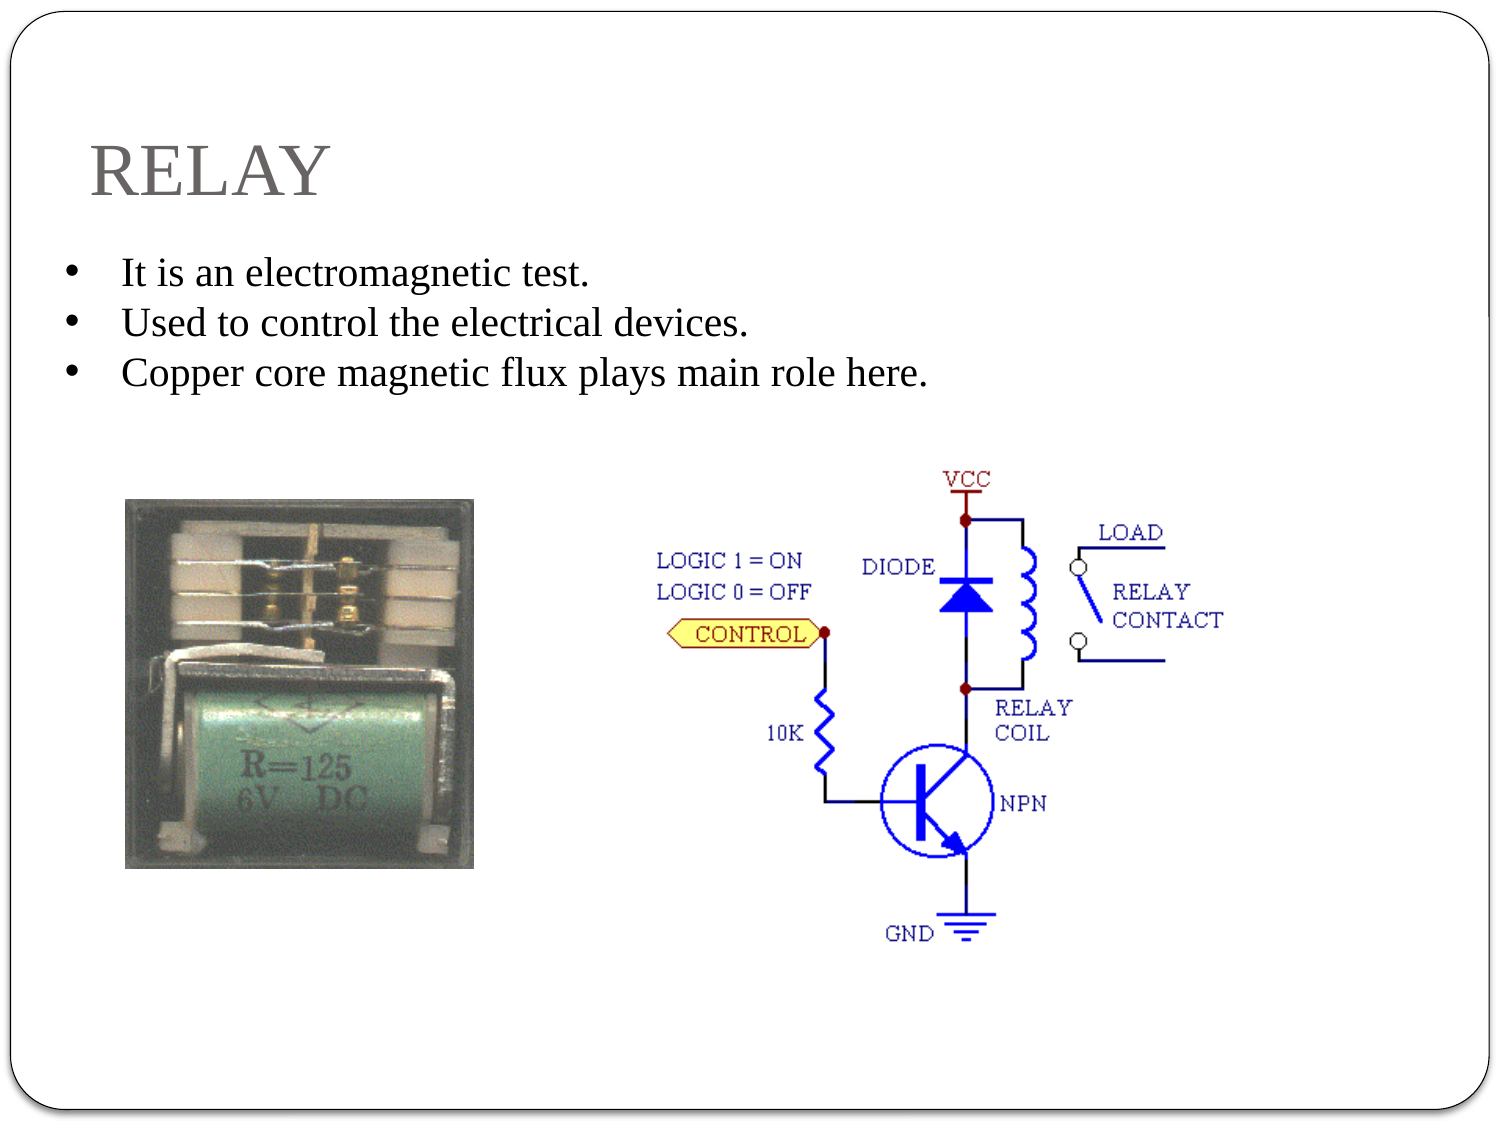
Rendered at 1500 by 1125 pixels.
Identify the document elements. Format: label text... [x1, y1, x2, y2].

title RELAY [75, 37, 1425, 225]
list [124, 499, 474, 869]
picture [649, 462, 1233, 954]
text_box It is an electromagnetic test. Used to control the electrical devices. Copper core magnetic flux plays main role here. [49, 237, 1338, 403]
